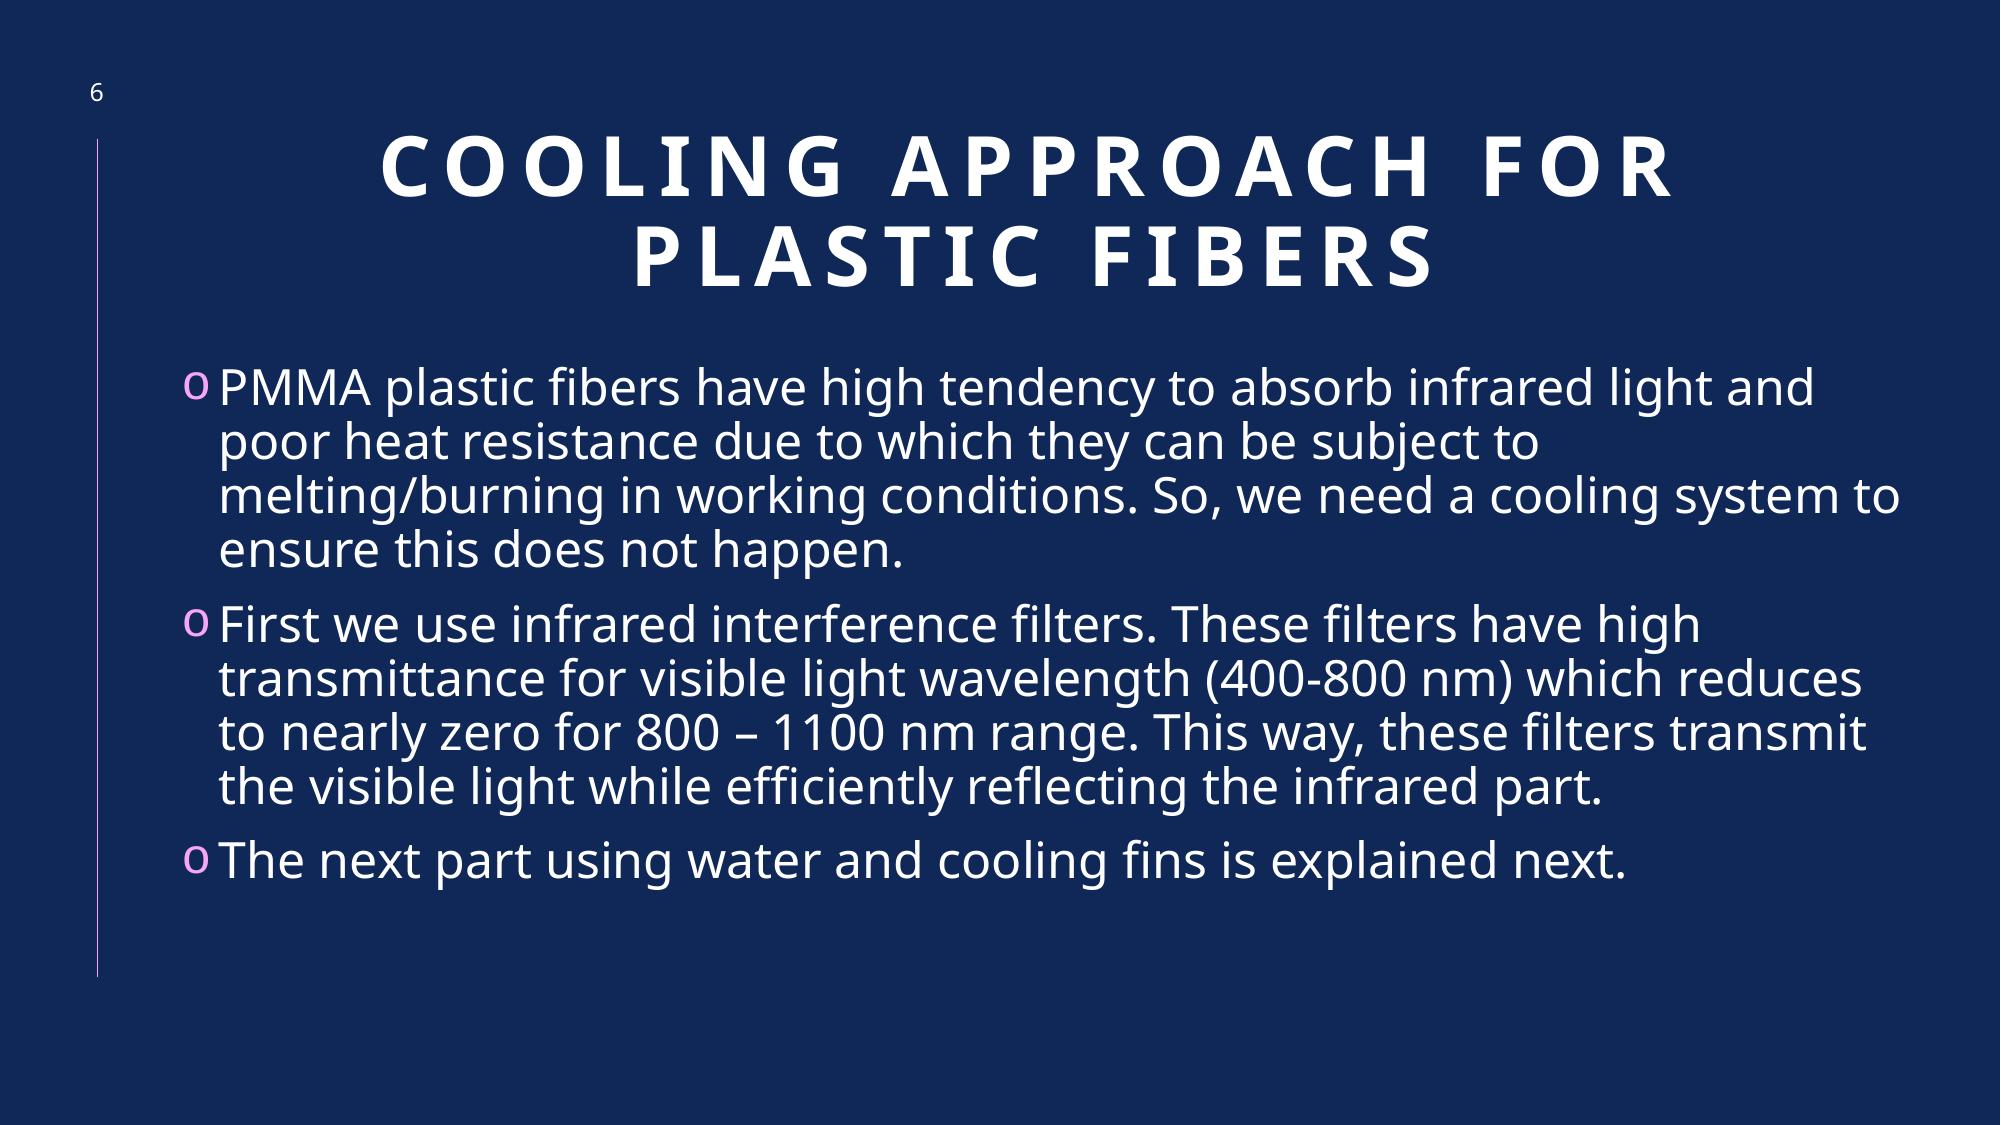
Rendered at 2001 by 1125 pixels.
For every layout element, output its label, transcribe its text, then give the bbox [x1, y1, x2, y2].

slide_number 6 [53, 67, 140, 119]
title Cooling approach for plastic fibers [139, 136, 1925, 312]
list PMMA plastic fibers have high tendency to absorb infrared light and poor heat resistance due to which they can be subject to melting/burning in working conditions. So, we need a cooling system to ensure this does not happen. First we use infrared interference filters. These filters have high transmittance for visible light wavelength (400-800 nm) which reduces to nearly zero for 800 – 1100 nm range. This way, these filters transmit the visible light while efficiently reflecting the infrared part. The next part using water and cooling fins is explained next. [166, 354, 1925, 989]
